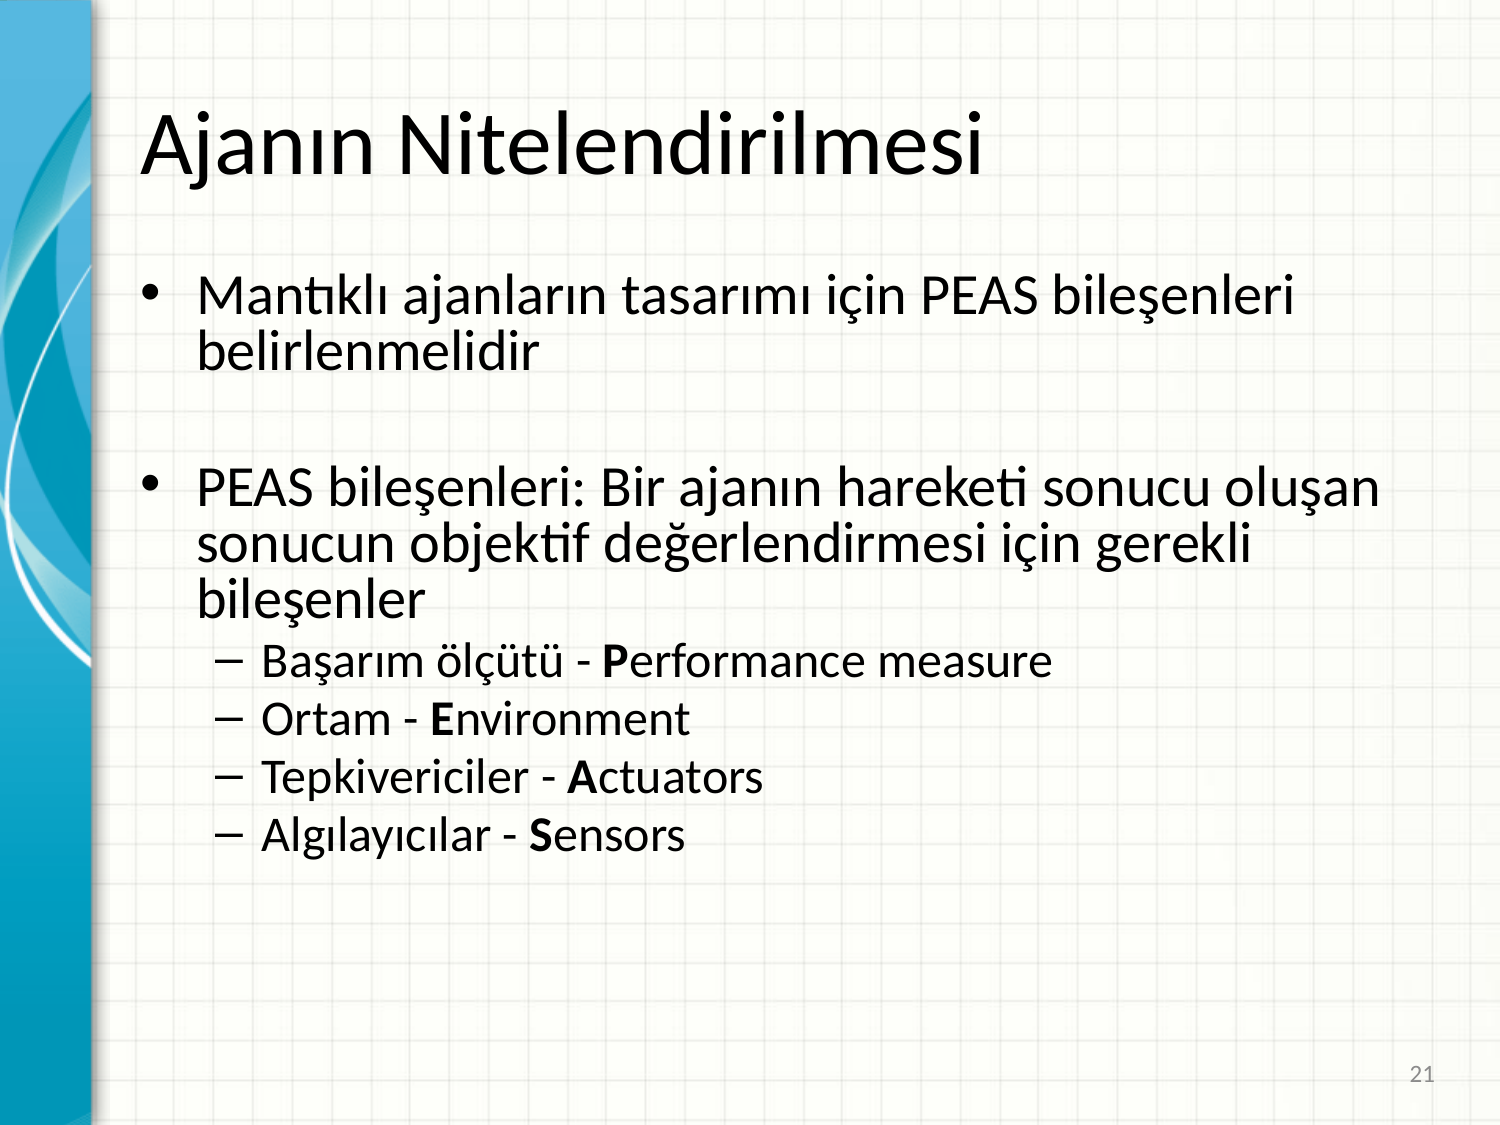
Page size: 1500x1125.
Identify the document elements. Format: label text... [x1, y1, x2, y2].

list Mantıklı ajanların tasarımı için PEAS bileşenleri belirlenmelidir PEAS bileşenleri: Bir ajanın hareketi sonucu oluşan sonucun objektif değerlendirmesi için gerekli bileşenler Başarım ölçütü - Performance measure Ortam - Environment Tepkivericiler - Actuators Algılayıcılar - Sensors [125, 262, 1450, 1005]
picture [0, 0, 1500, 1125]
slide_number 21 [1100, 1042, 1450, 1103]
title Ajanın Nitelendirilmesi [125, 44, 1450, 232]
